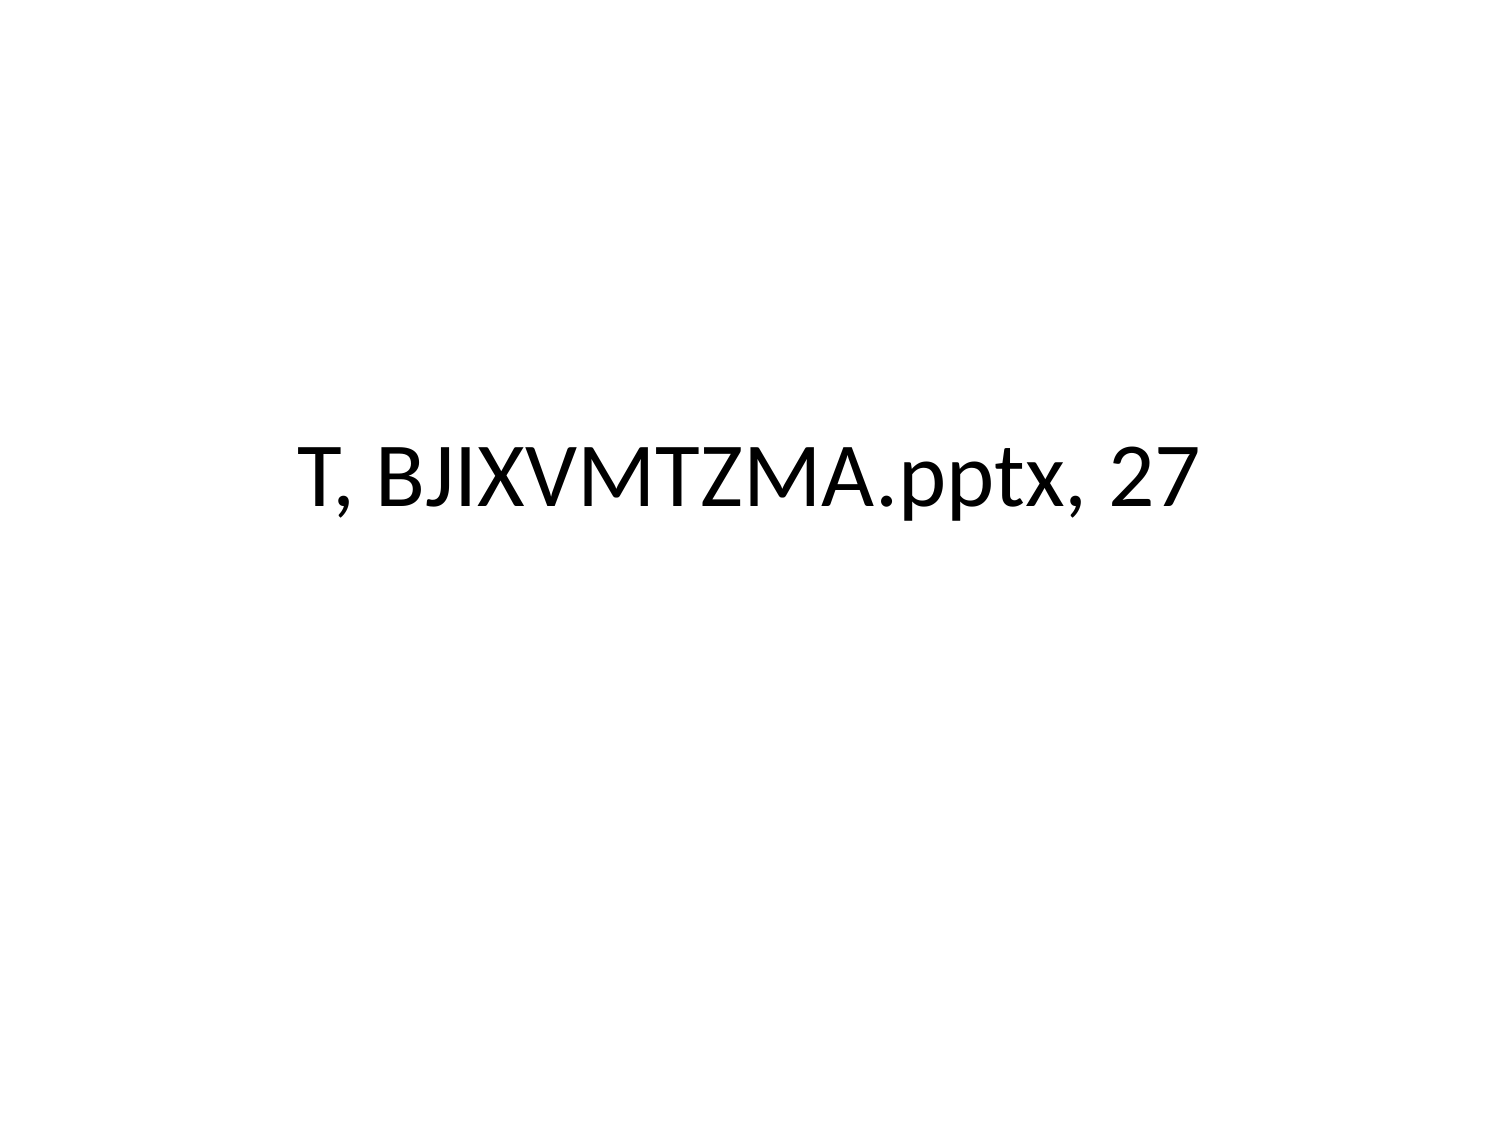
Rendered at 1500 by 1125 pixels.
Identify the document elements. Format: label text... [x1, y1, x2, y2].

title T, BJIXVMTZMA.pptx, 27 [112, 349, 1388, 591]
